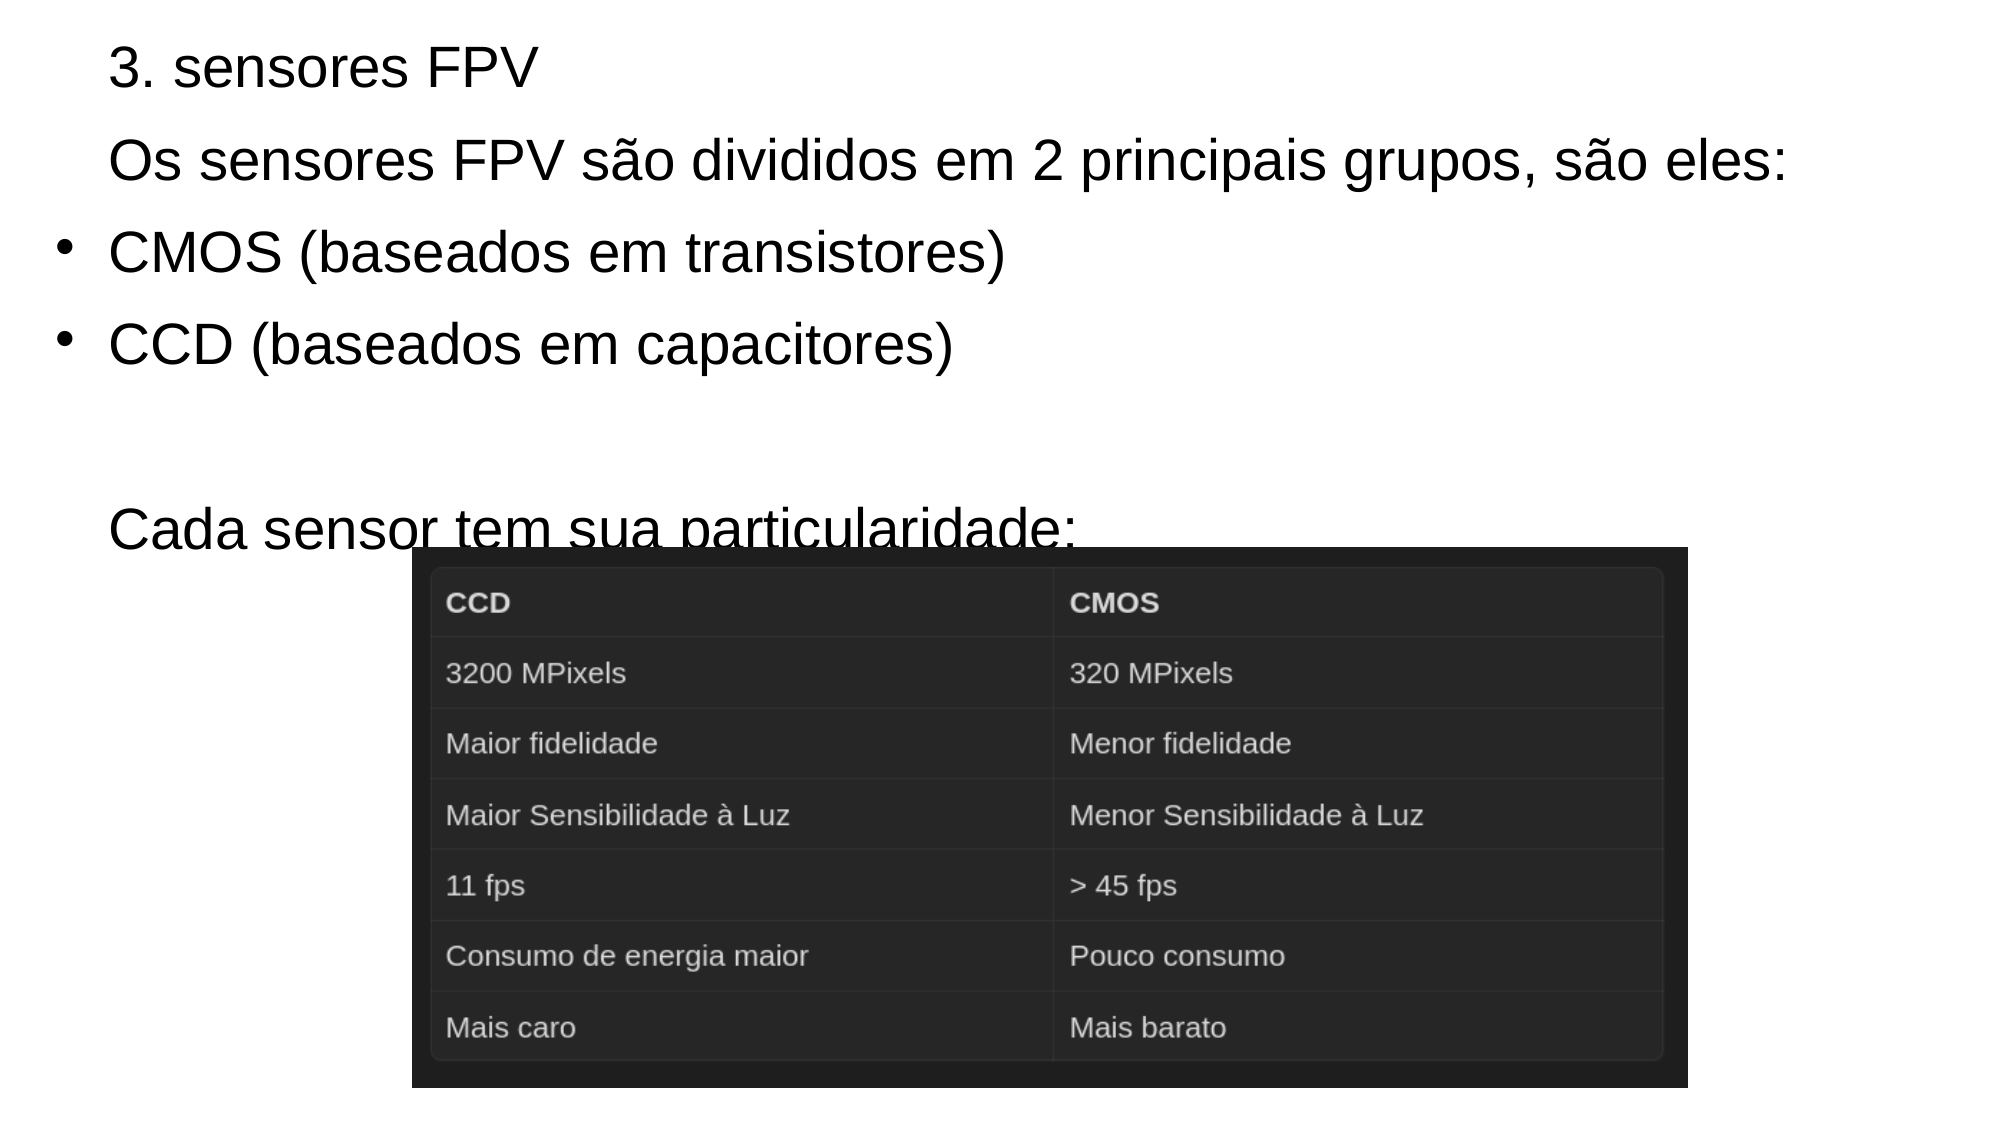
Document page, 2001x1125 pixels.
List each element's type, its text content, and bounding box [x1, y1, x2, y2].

picture [412, 547, 1688, 1088]
list 3. sensores FPV Os sensores FPV são divididos em 2 principais grupos, são eles: CMOS (baseados em transistores) CCD (baseados em capacitores) Cada sensor tem sua particularidade: [37, 37, 1950, 1088]
